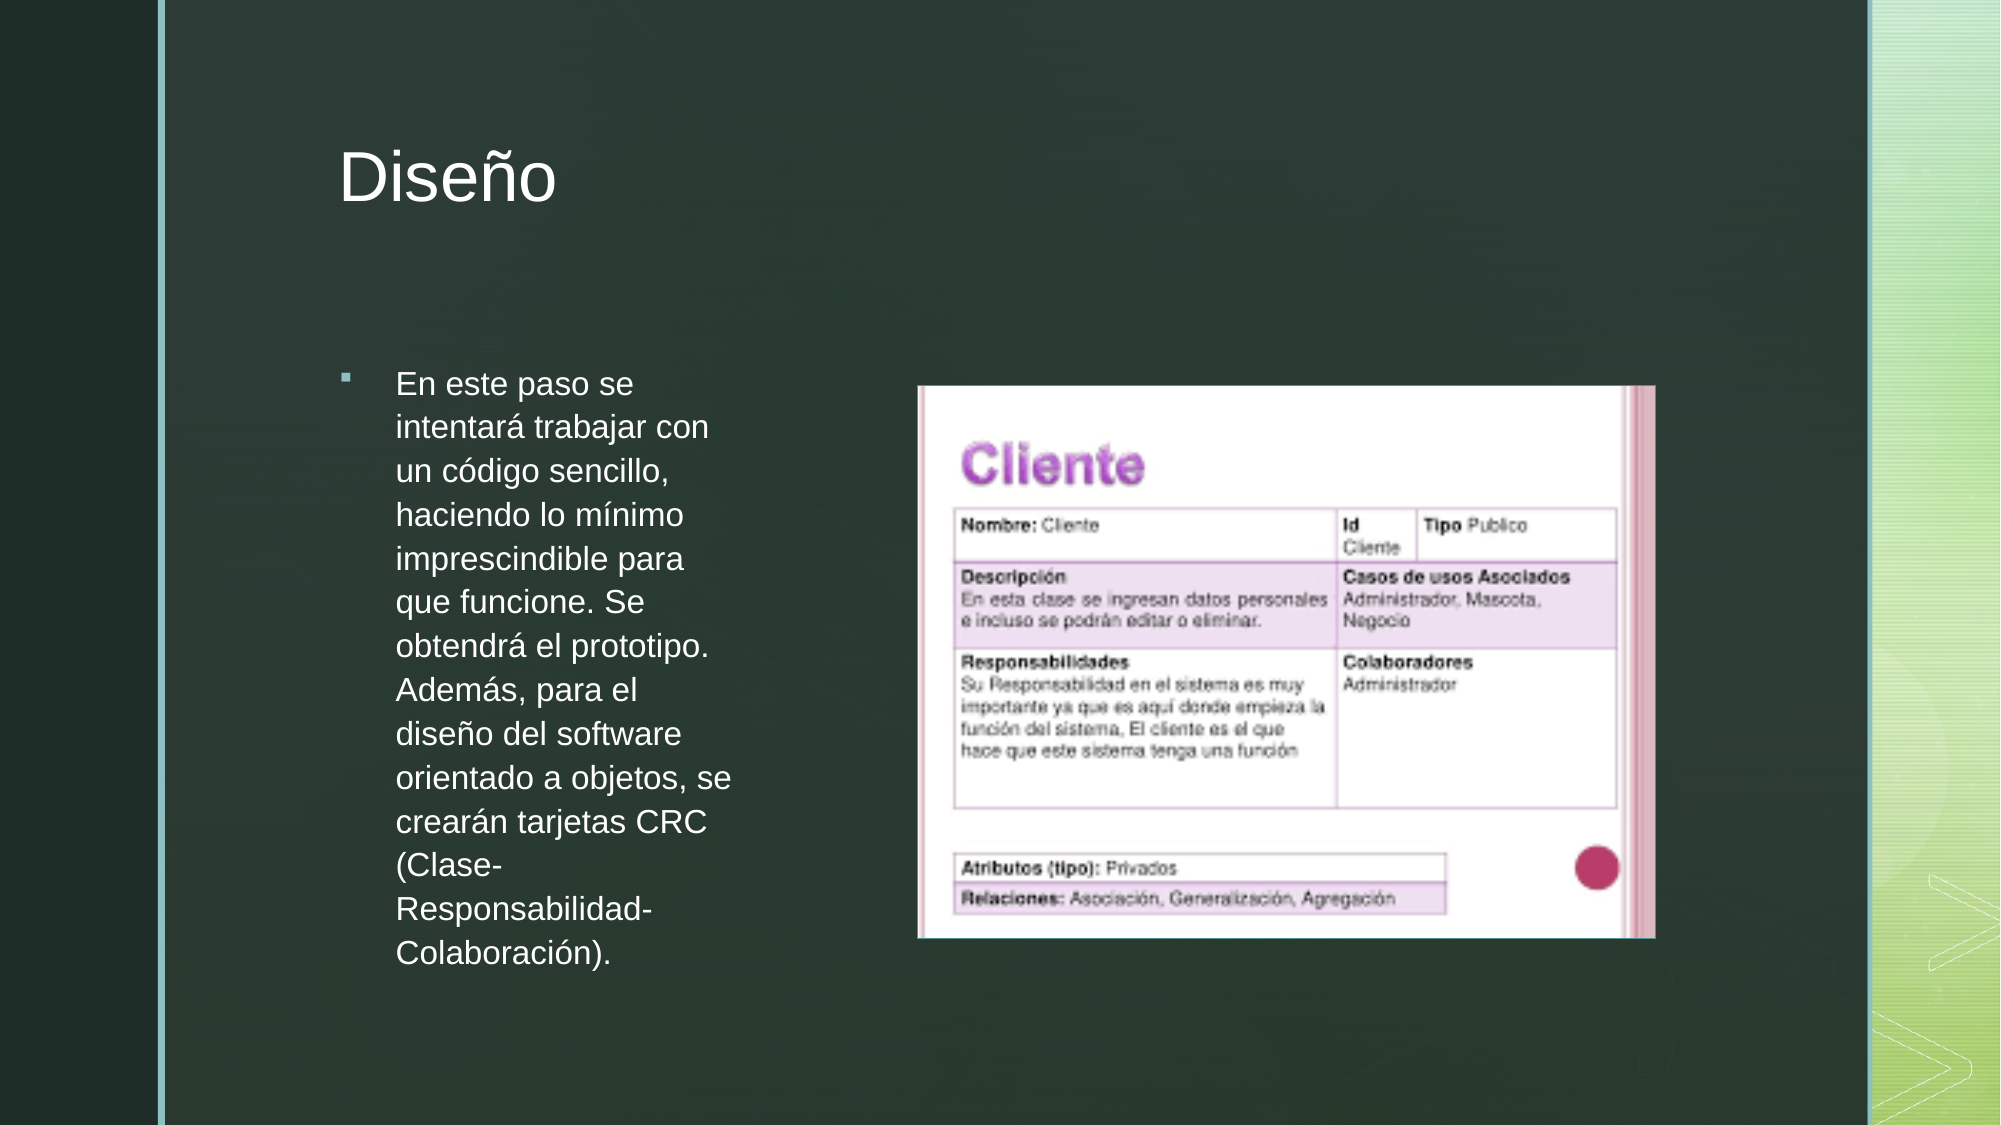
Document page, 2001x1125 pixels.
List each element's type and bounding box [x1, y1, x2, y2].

list [916, 385, 1656, 939]
picture [0, 0, 2001, 1125]
